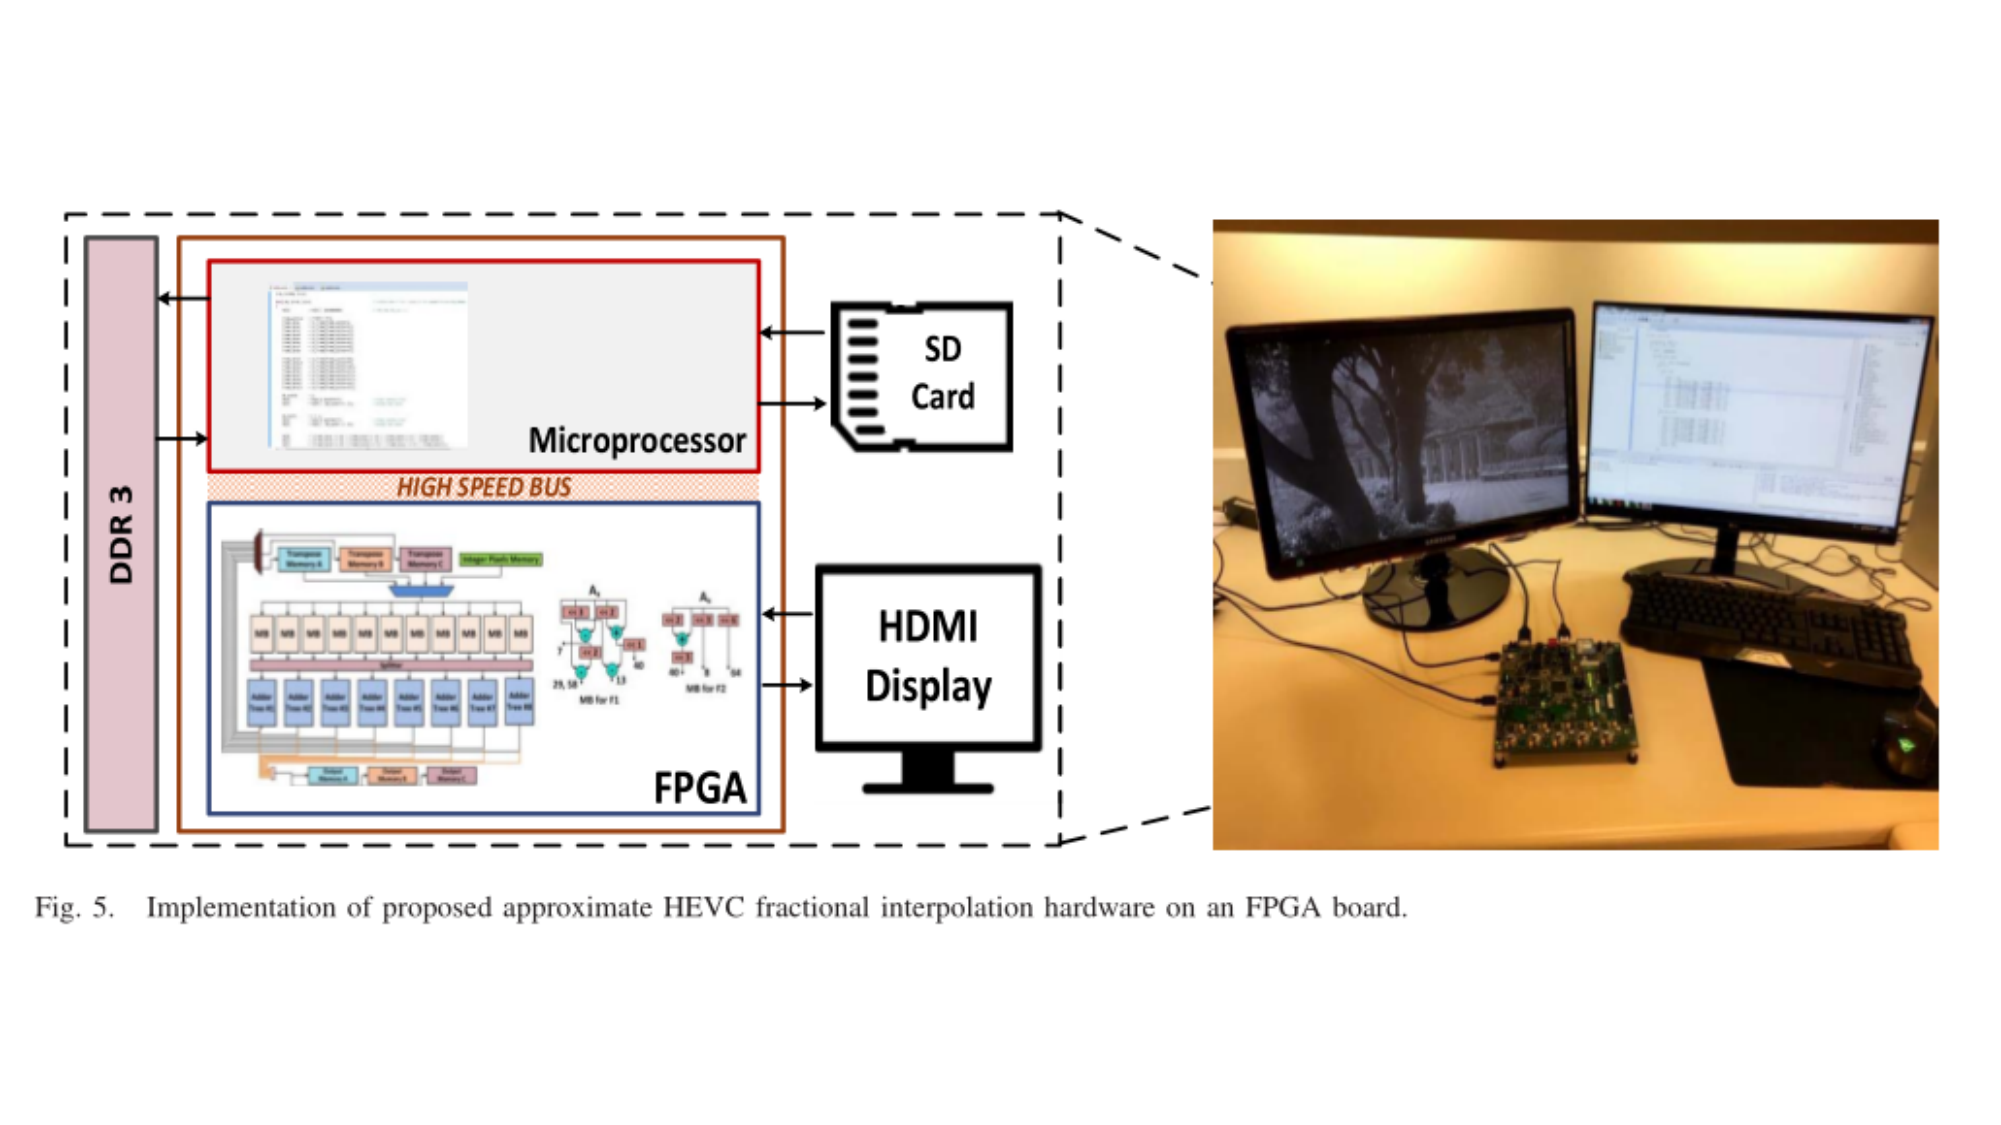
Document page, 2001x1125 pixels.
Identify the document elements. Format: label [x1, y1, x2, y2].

picture [16, 189, 1984, 936]
